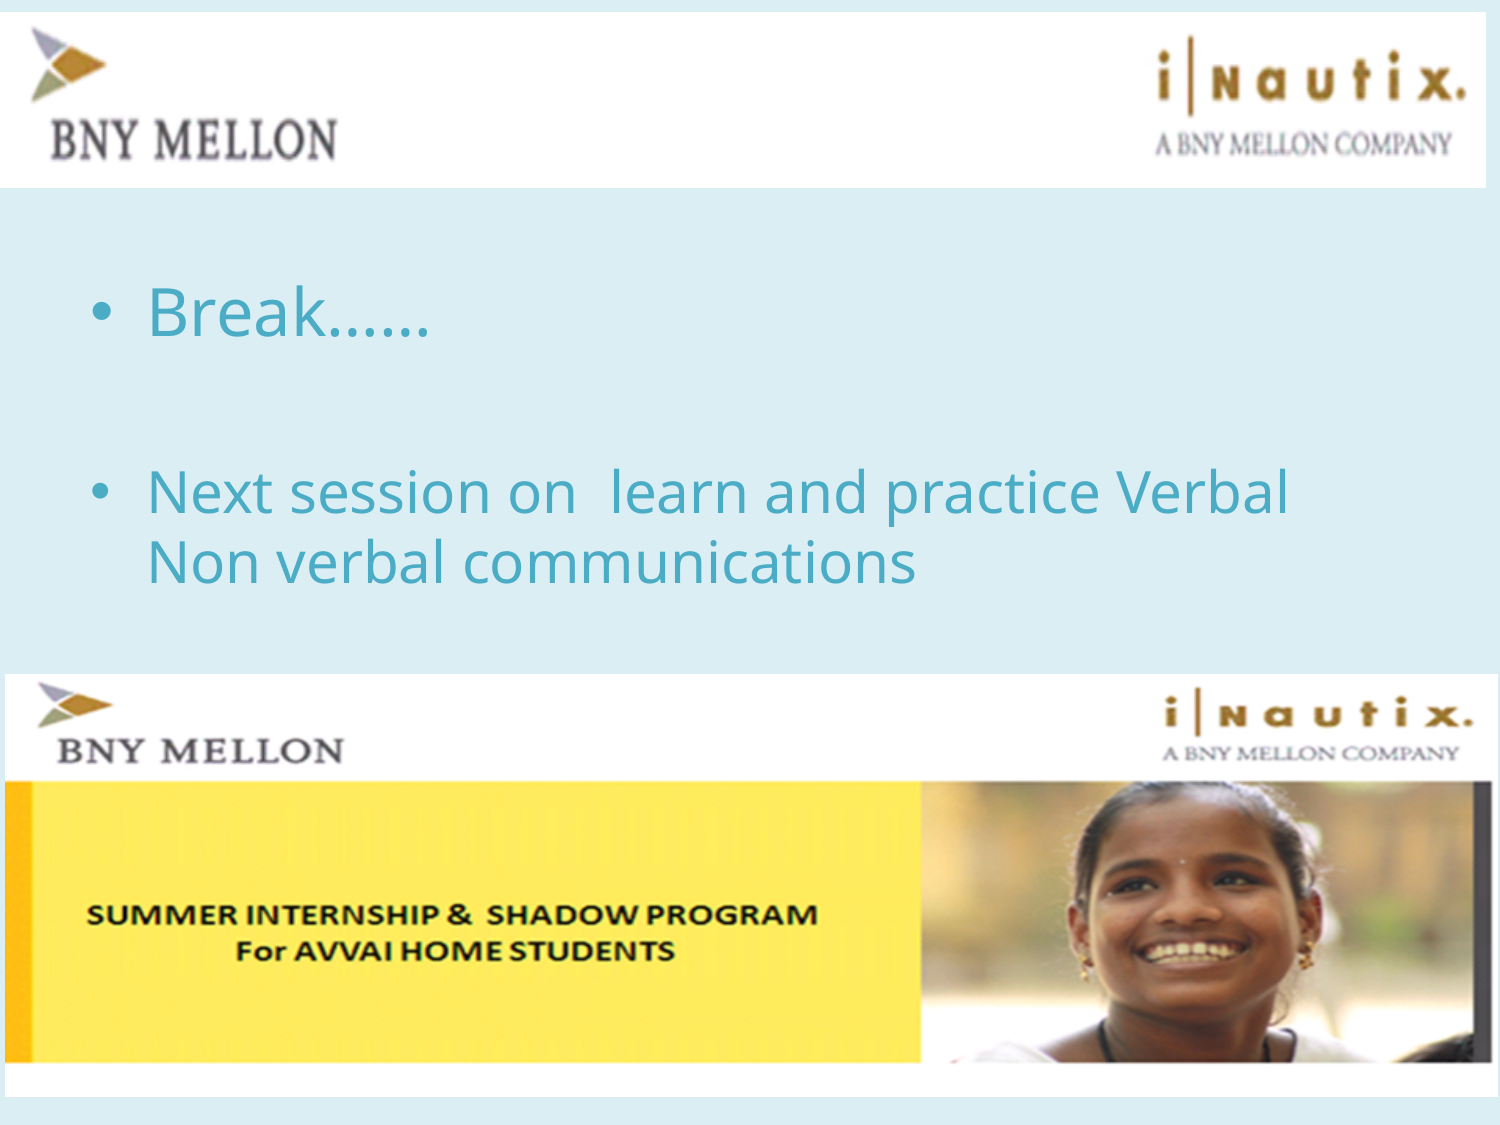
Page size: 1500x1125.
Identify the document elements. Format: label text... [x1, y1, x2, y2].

list Break…… Next session on learn and practice Verbal Non verbal communications [75, 262, 1425, 673]
picture [0, 12, 1486, 188]
picture [5, 674, 1498, 1098]
